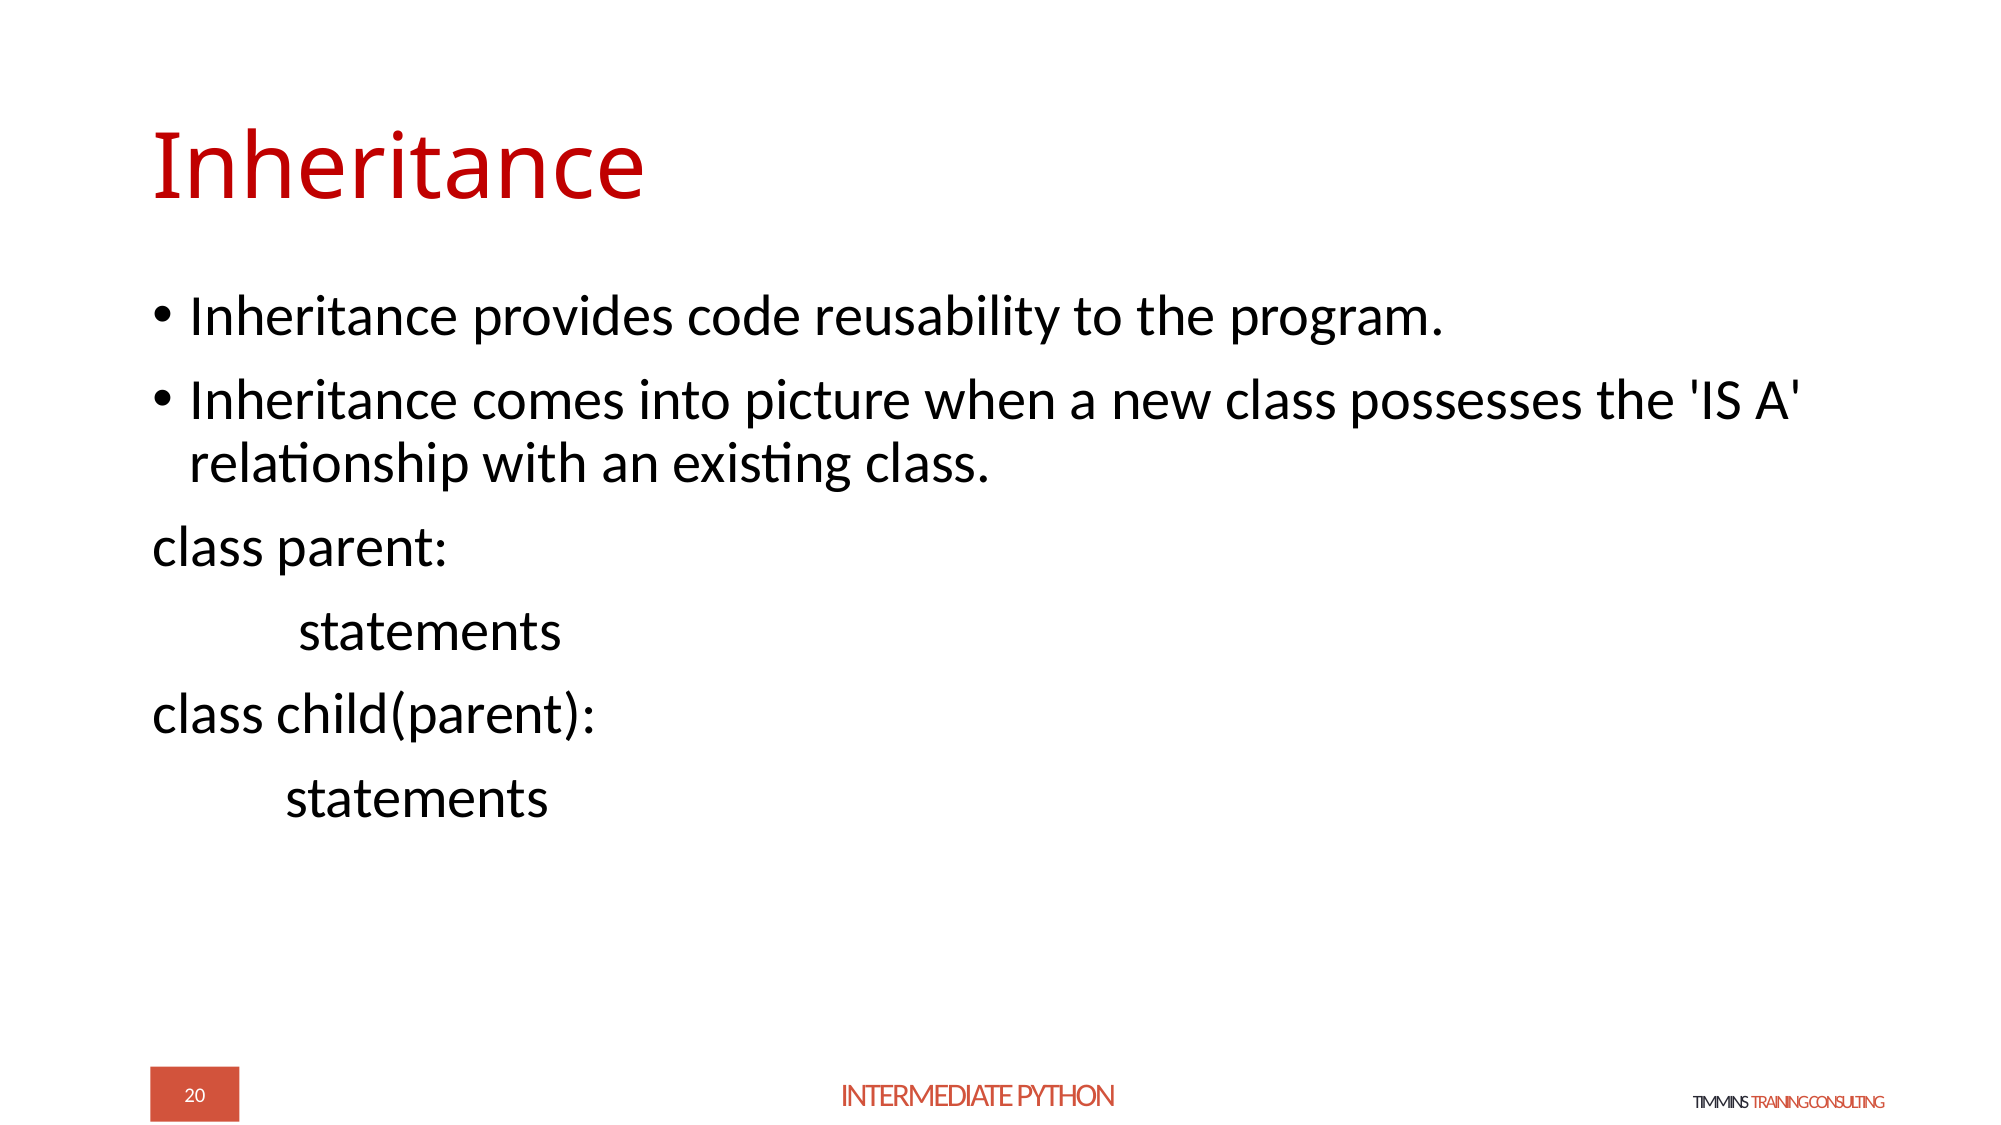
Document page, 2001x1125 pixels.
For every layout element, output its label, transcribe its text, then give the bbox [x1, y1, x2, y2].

list Inheritance provides code reusability to the program. Inheritance comes into picture when a new class possesses the 'IS A' relationship with an existing class. class parent: statements class child(parent): statements [137, 278, 1863, 992]
title Inheritance [137, 59, 1863, 278]
